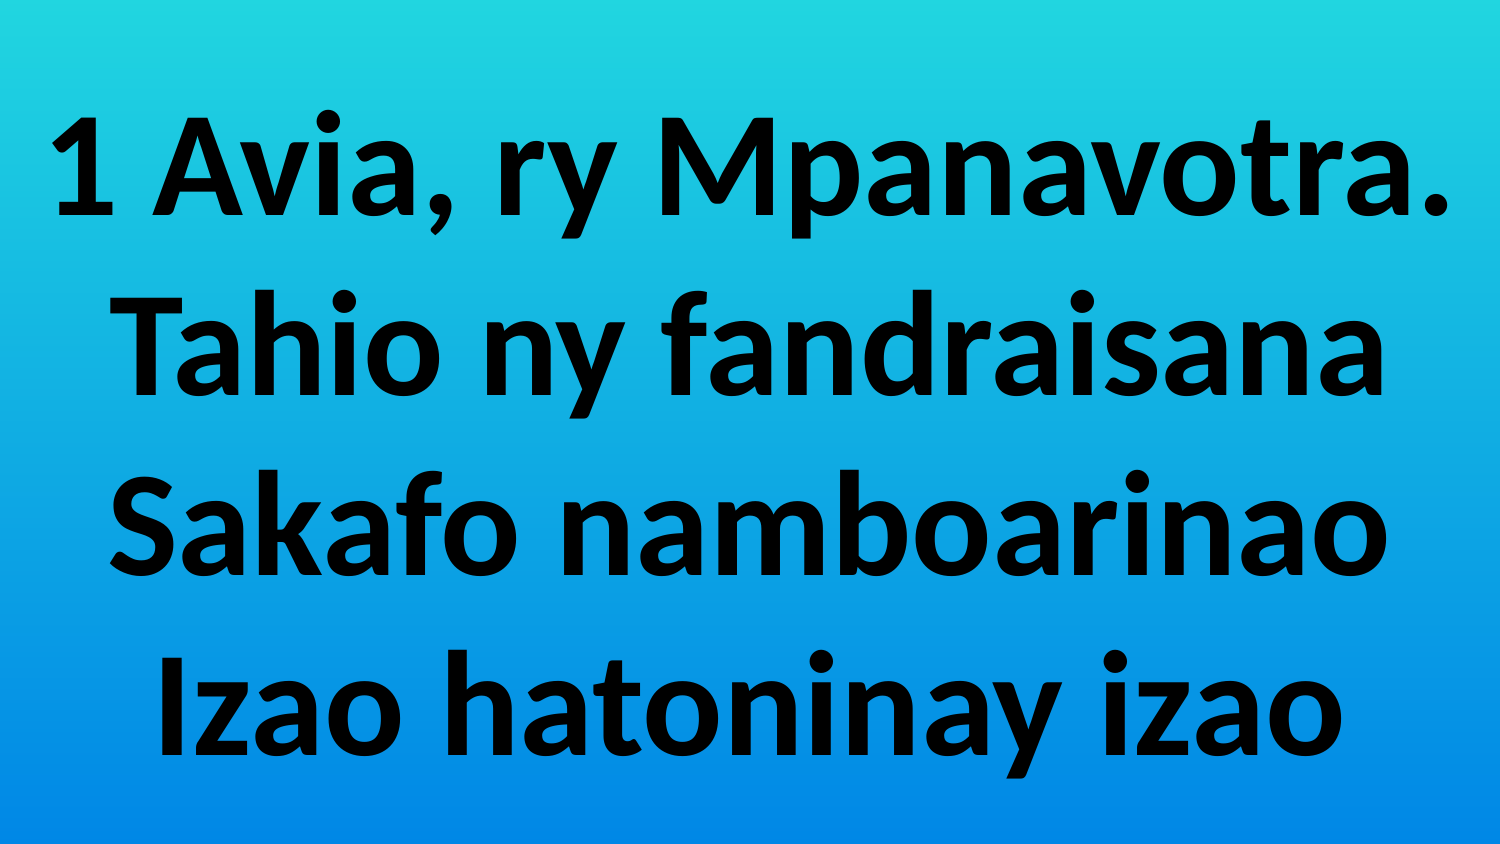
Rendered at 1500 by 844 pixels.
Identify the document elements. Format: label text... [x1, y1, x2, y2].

text_box 1 Avia, ry Mpanavotra. Tahio ny fandraisana Sakafo namboarinao Izao hatoninay izao [0, 57, 1500, 793]
